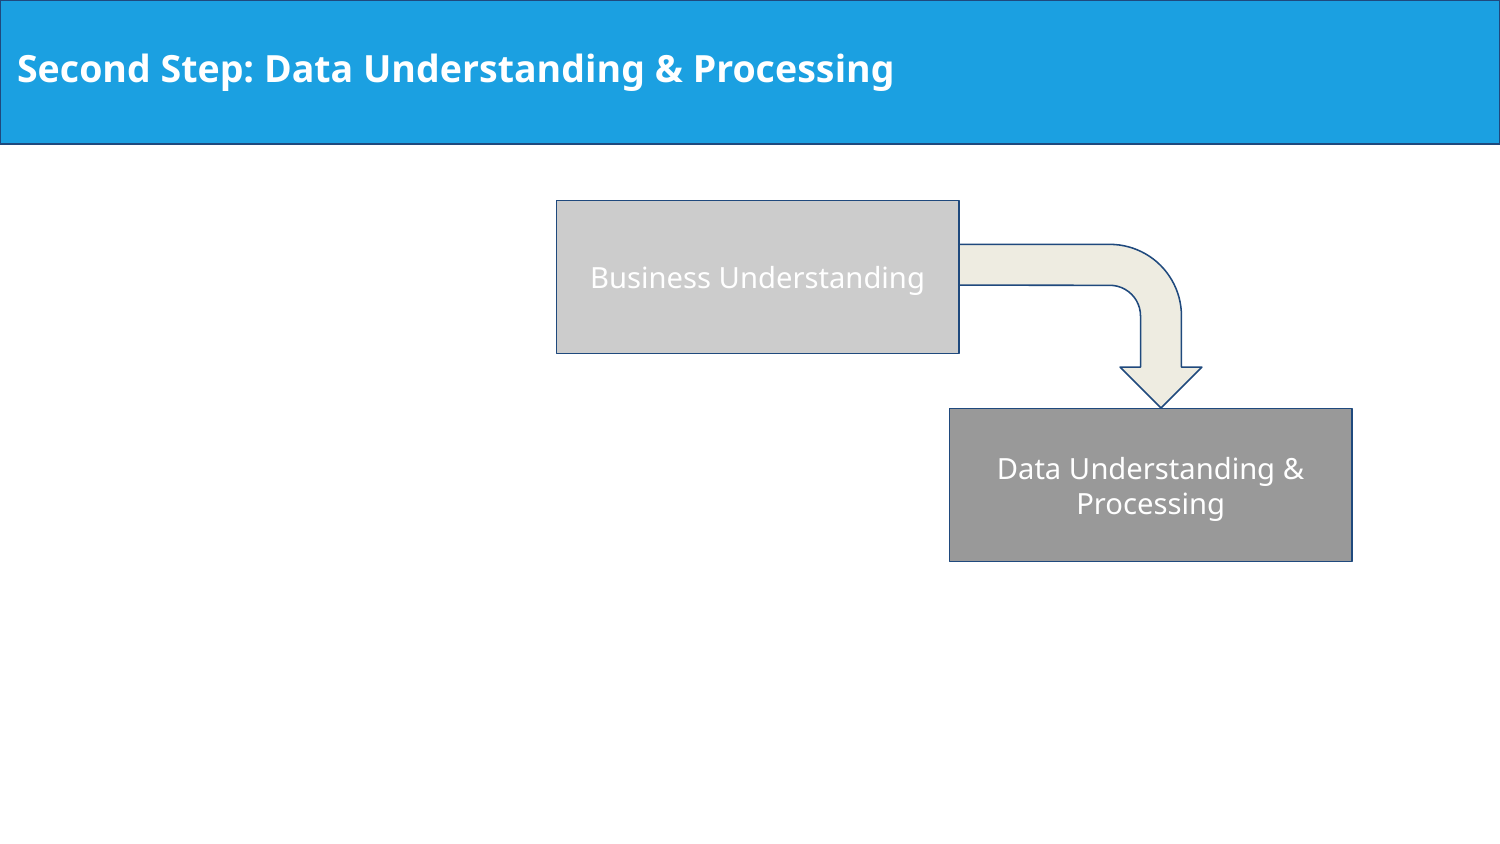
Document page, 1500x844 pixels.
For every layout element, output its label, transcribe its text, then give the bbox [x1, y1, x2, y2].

text_box Business Understanding [556, 200, 959, 354]
text_box Data Understanding & Processing [949, 408, 1352, 562]
text_box Second Step: Data Understanding & Processing [2, 0, 1500, 135]
text_box [0, 0, 1500, 144]
text_box [959, 244, 1202, 408]
